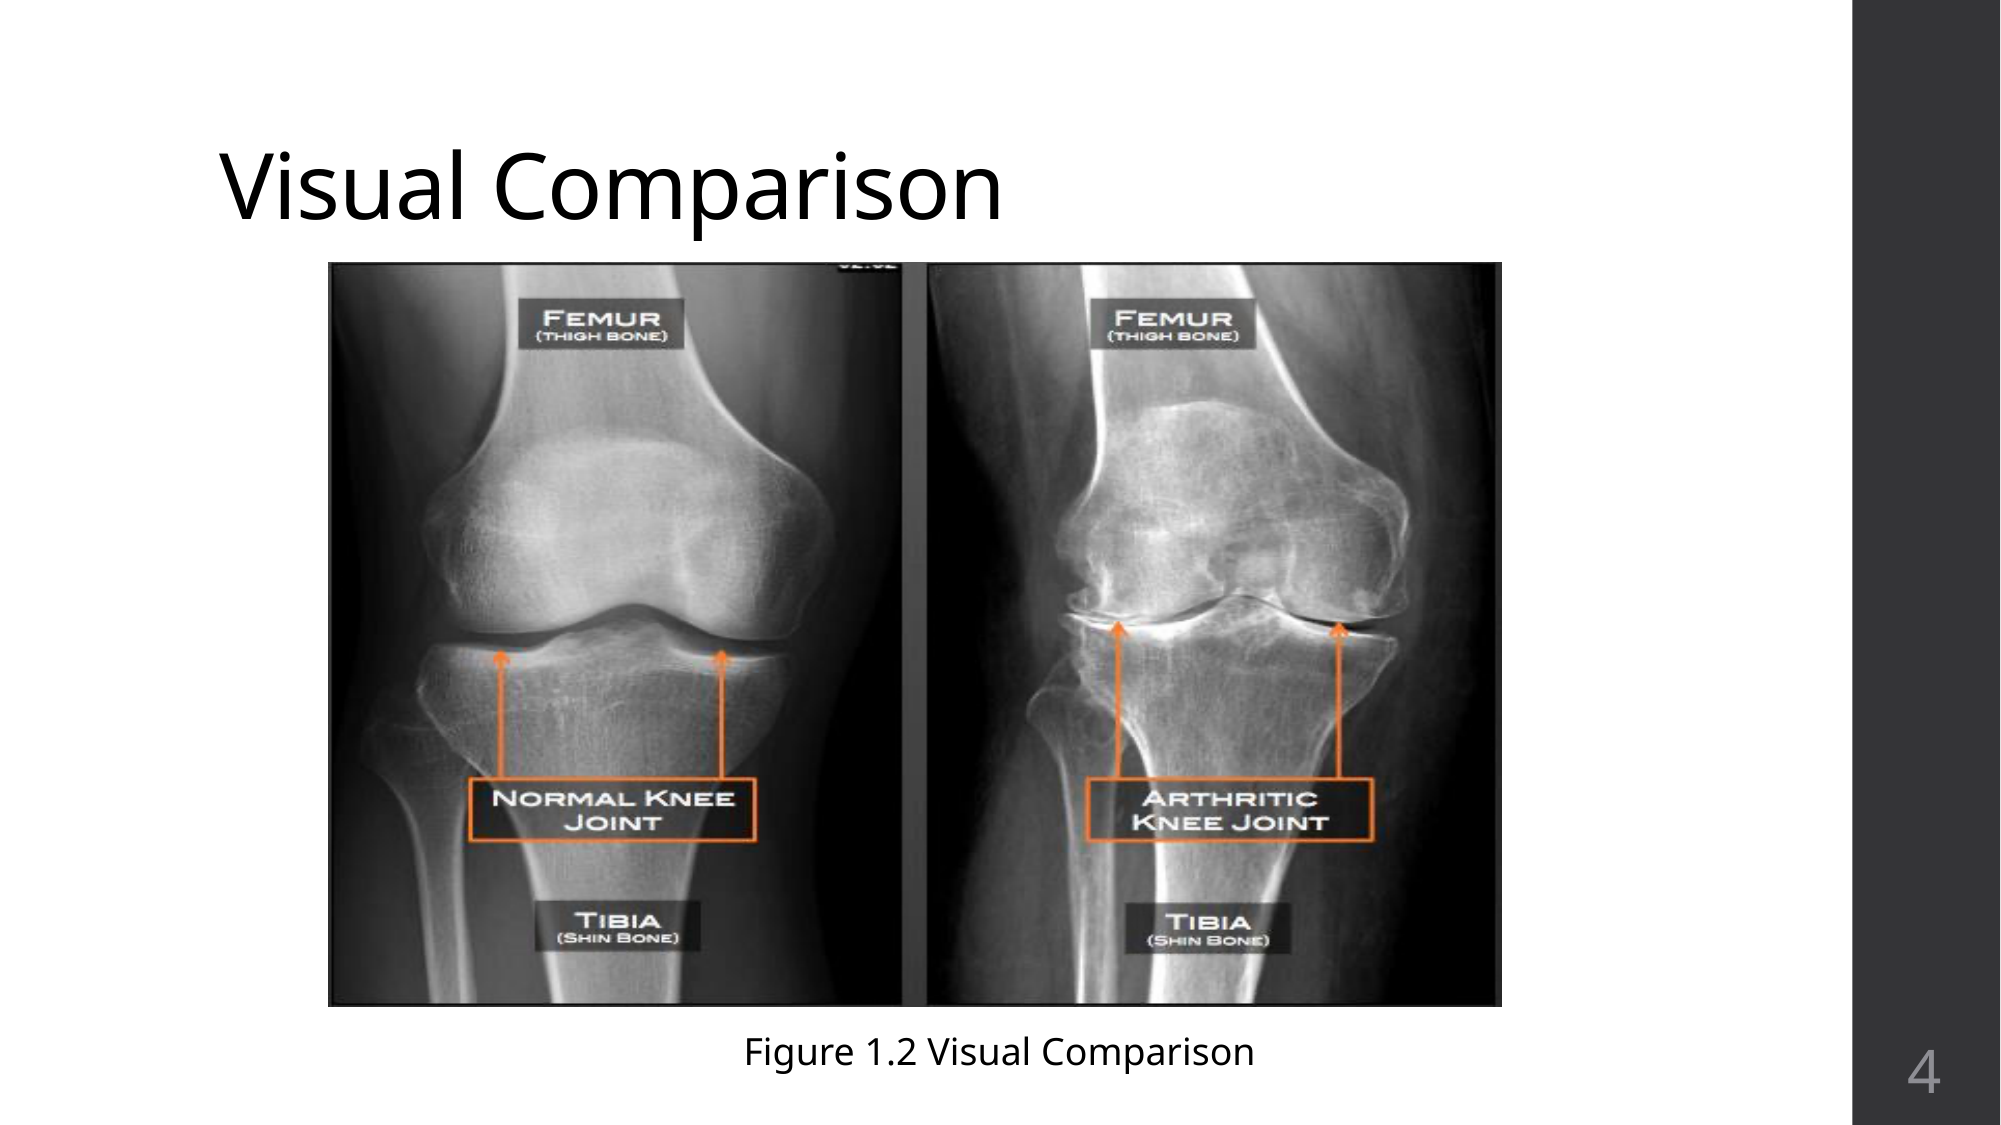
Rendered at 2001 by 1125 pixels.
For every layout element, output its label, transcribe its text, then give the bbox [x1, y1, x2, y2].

title Visual Comparison [204, 29, 1795, 248]
text_box Figure 1.2 Visual Comparison [650, 1020, 1350, 1125]
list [328, 262, 1502, 1007]
slide_number 4 [1850, 1025, 2000, 1123]
